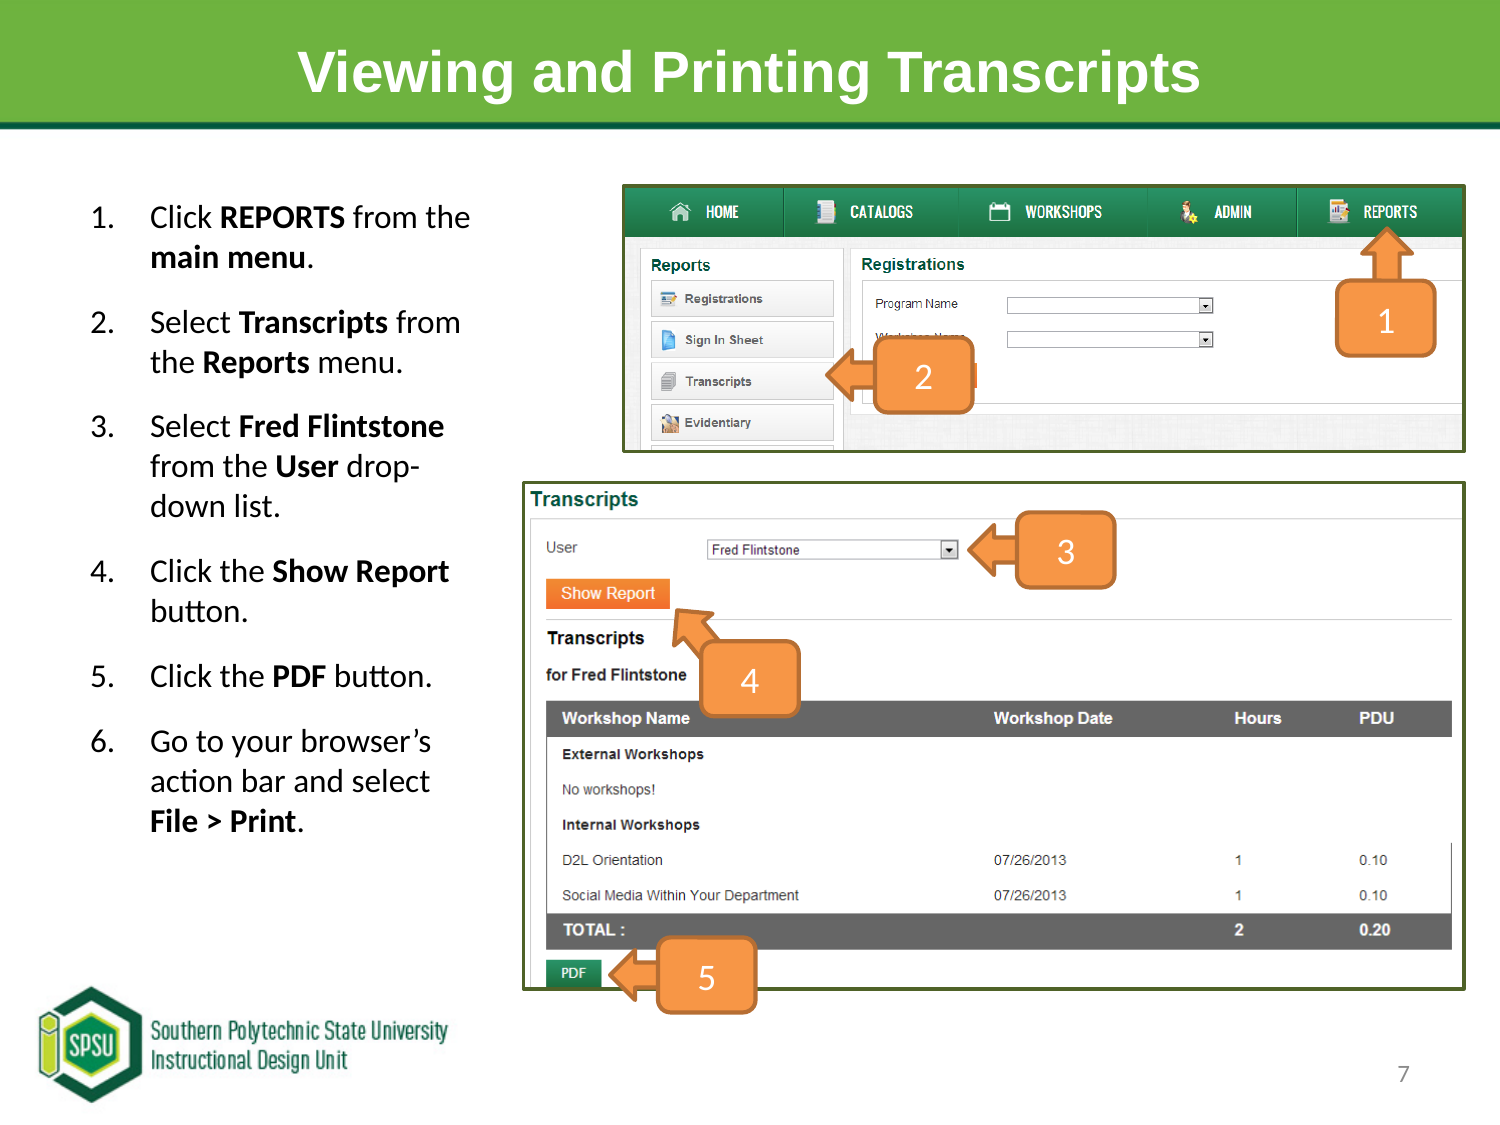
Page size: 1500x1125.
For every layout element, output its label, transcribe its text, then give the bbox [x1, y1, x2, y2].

picture [0, 0, 1500, 1125]
title Viewing and Printing Transcripts [75, 0, 1425, 138]
slide_number 7 [1074, 1042, 1425, 1103]
list Click REPORTS from the main menu. Select Transcripts from the Reports menu. Select Fred Flintstone from the User drop-down list. Click the Show Report button. Click the PDF button. Go to your browser’s action bar and select File > Print. [75, 187, 488, 988]
text_box 5 [655, 996, 758, 1015]
text_box [628, 996, 638, 1002]
